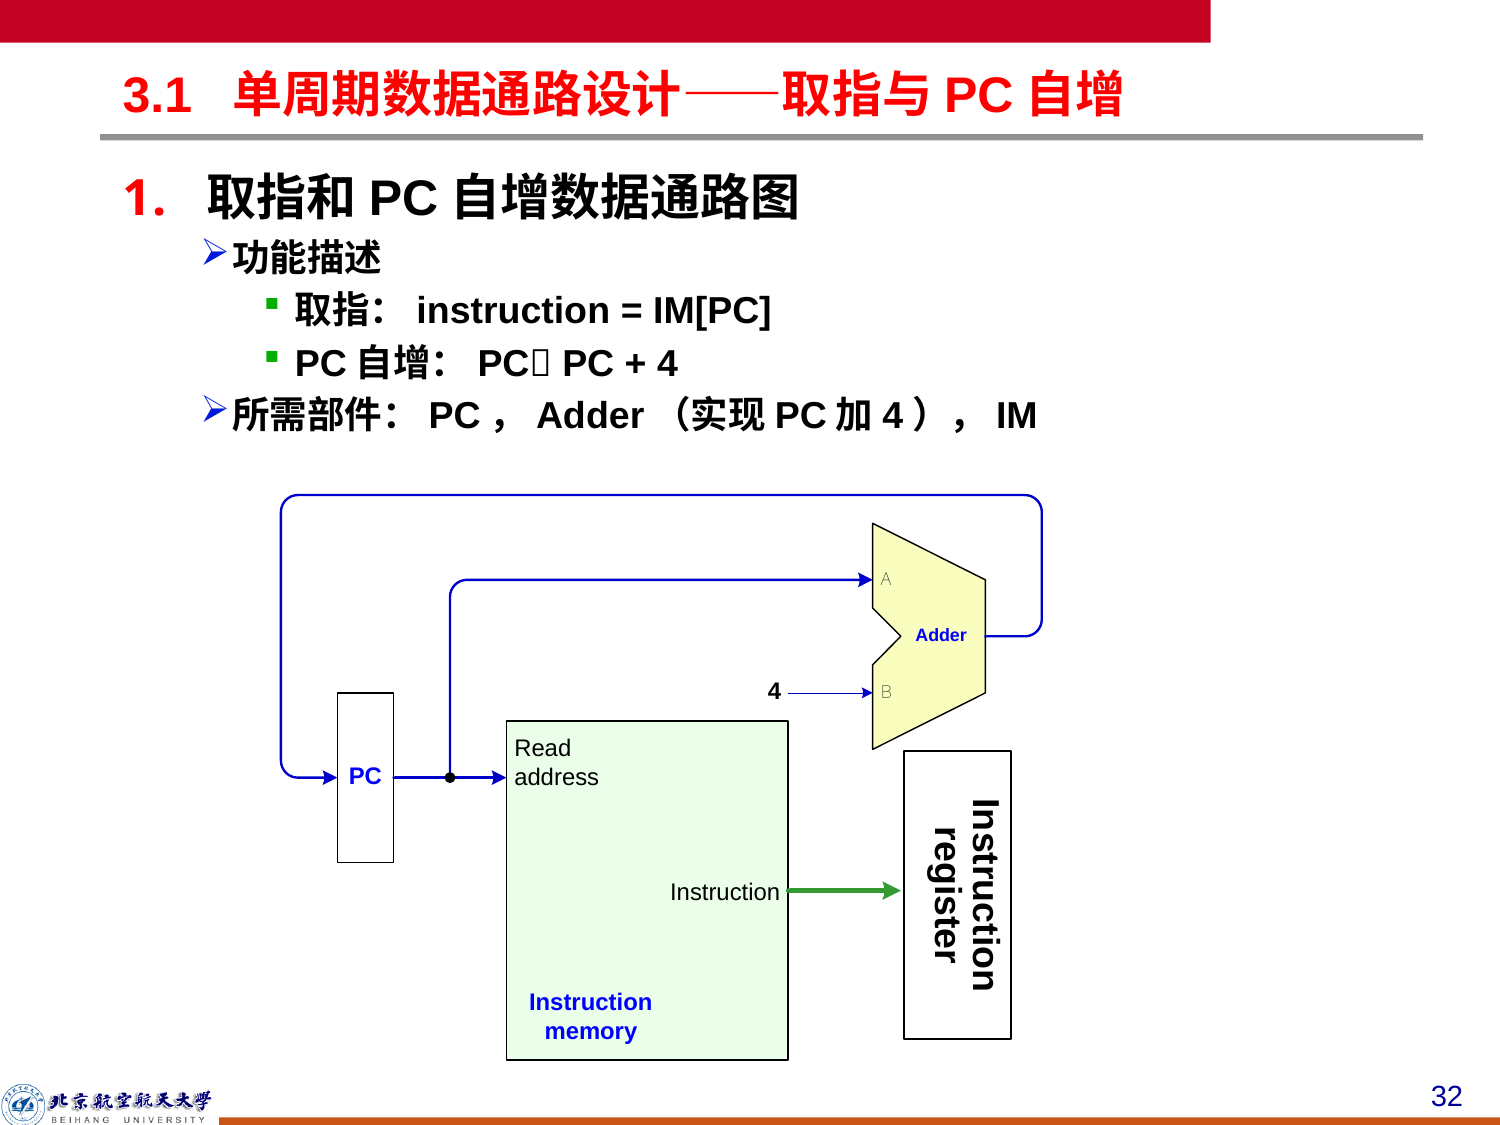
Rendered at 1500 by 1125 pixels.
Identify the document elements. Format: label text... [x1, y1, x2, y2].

title 3.1 单周期数据通路设计——取指与PC自增 [111, 65, 1413, 128]
picture [0, 1082, 219, 1125]
list 取指和PC自增数据通路图 功能描述 取指：instruction = IM[PC] PC自增：PC PC + 4 所需部件：PC，Adder（实现PC加4），IM [111, 160, 1401, 533]
picture [277, 491, 1046, 1064]
